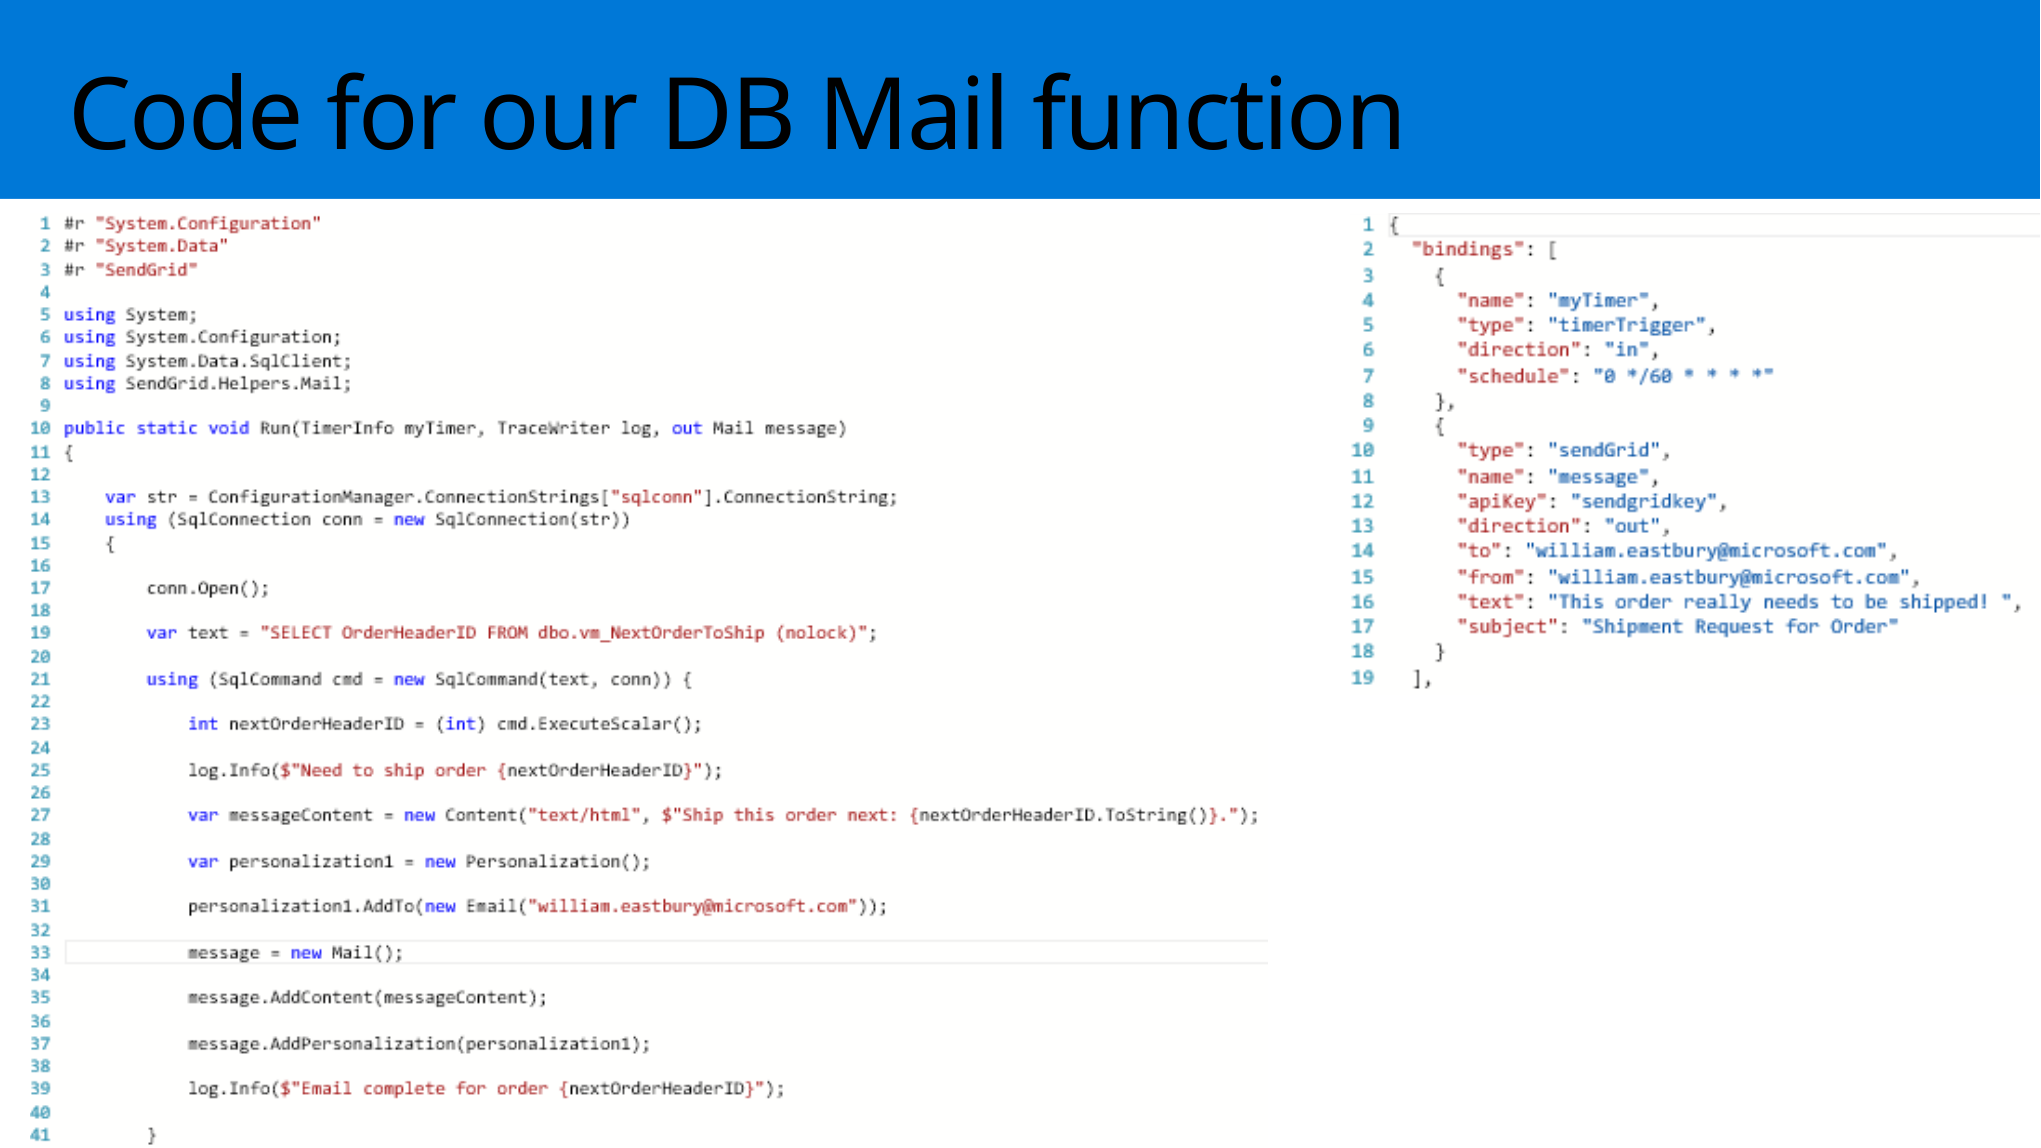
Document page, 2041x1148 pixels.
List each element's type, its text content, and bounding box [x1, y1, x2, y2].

title Code for our DB Mail function [45, 48, 1996, 199]
picture [1349, 213, 2041, 695]
picture [29, 213, 1268, 1148]
